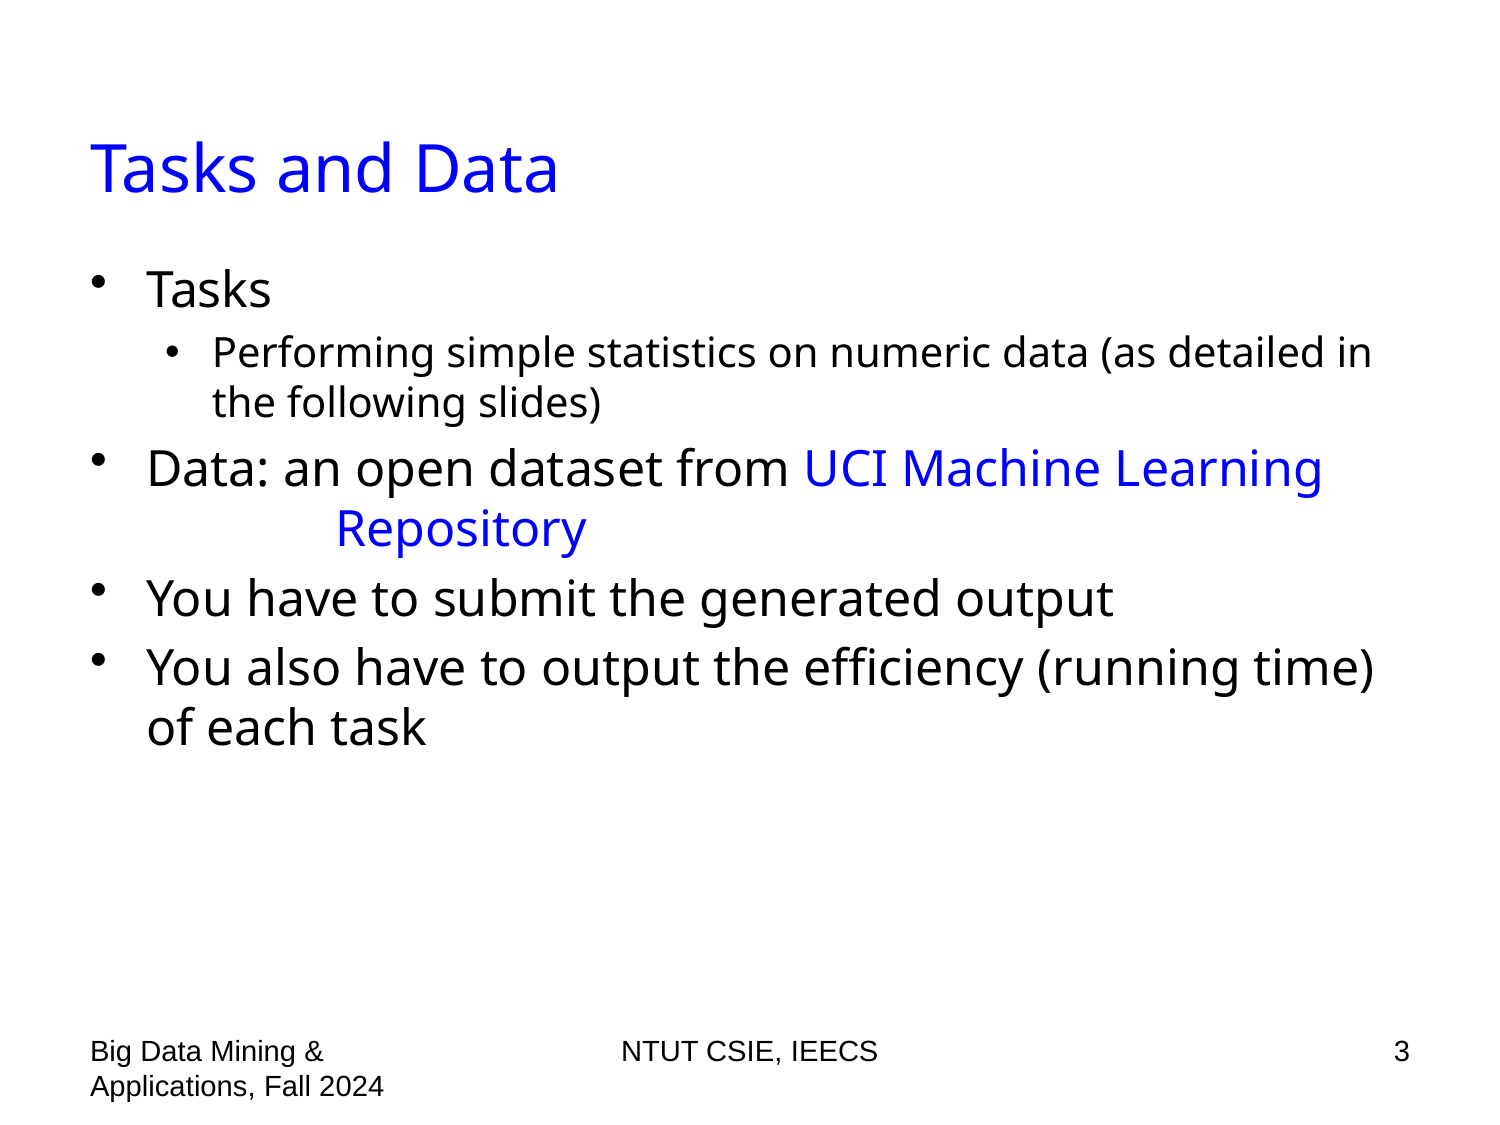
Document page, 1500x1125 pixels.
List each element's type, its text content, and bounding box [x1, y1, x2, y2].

text_box Tasks Performing simple statistics on numeric data (as detailed in the following slides) Data: an open dataset from UCI Machine Learning Repository You have to submit the generated output You also have to output the efficiency (running time) of each task [74, 249, 1425, 1025]
slide_number 3 [1074, 1025, 1425, 1103]
text_box Tasks and Data [74, 82, 1425, 249]
footer NTUT CSIE, IEECS [512, 1025, 988, 1103]
slide_number Big Data Mining & Applications, Fall 2024 [75, 1025, 425, 1103]
